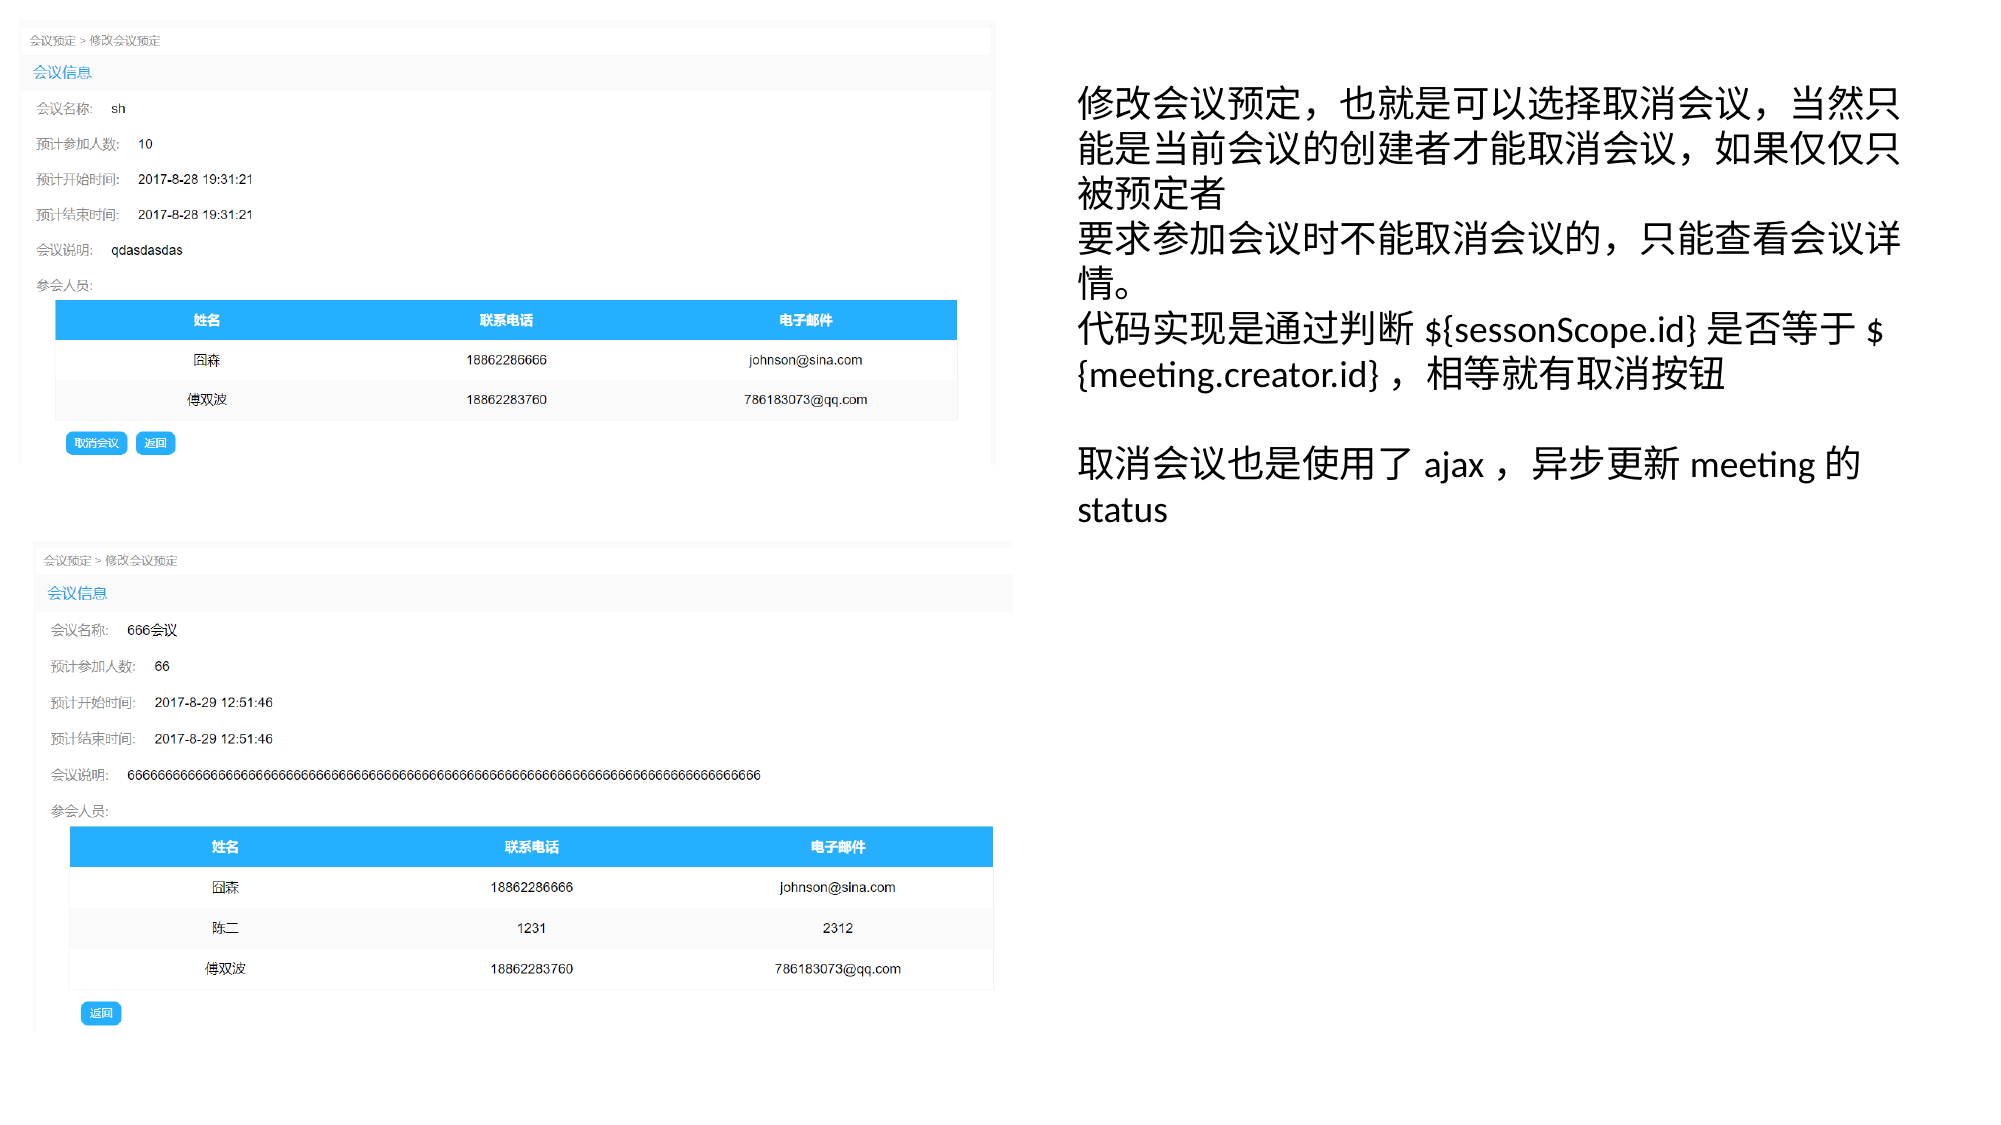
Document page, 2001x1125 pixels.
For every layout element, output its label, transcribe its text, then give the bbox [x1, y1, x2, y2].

text_box 修改会议预定，也就是可以选择取消会议，当然只能是当前会议的创建者才能取消会议，如果仅仅只被预定者 要求参加会议时不能取消会议的，只能查看会议详情。 代码实现是通过判断${sessonScope.id}是否等于${meeting.creator.id}，相等就有取消按钮 取消会议也是使用了ajax，异步更新meeting的status [1062, 72, 1941, 583]
picture [19, 20, 996, 465]
picture [33, 541, 1013, 1032]
